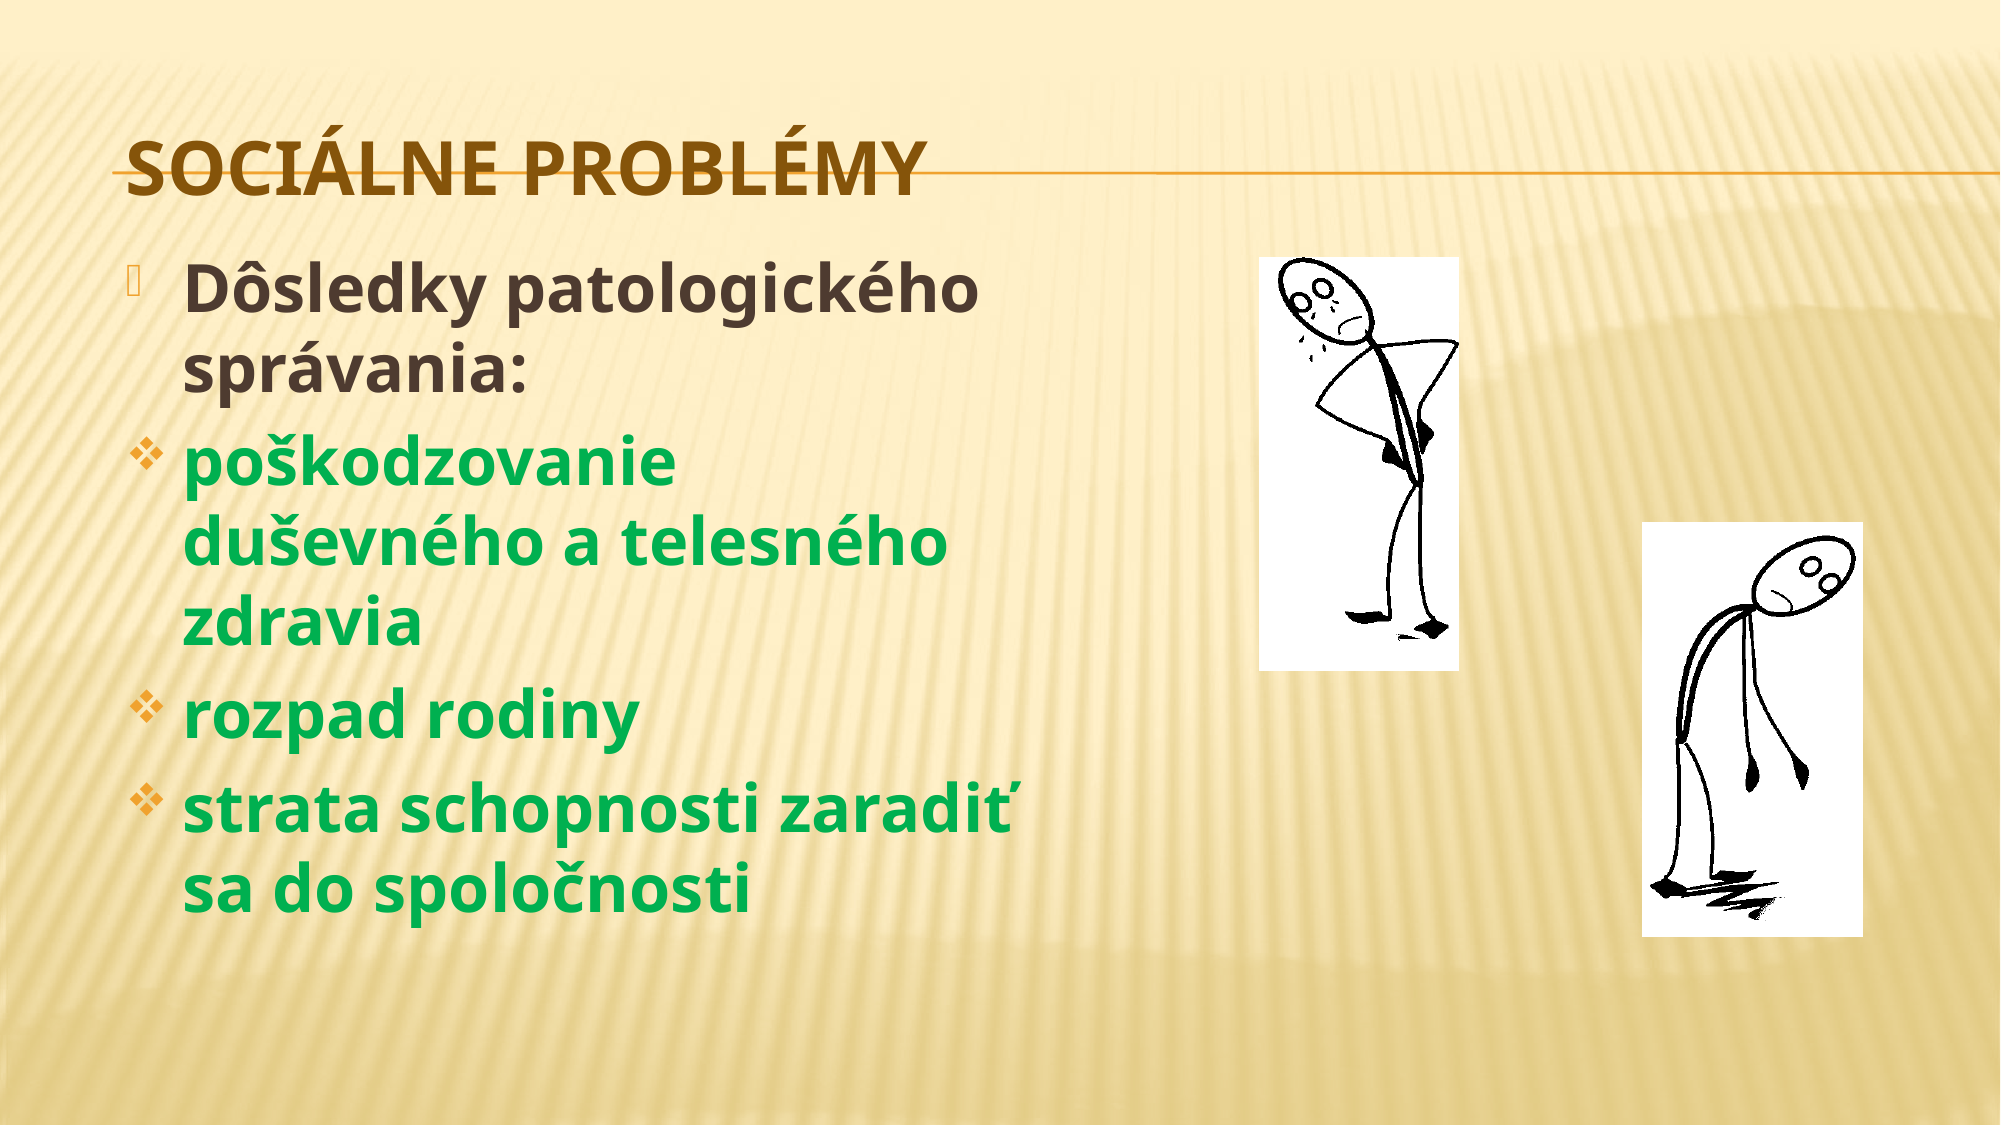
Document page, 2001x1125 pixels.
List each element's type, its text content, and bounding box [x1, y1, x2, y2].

title SOCIÁLNE PROBLÉMY [111, 99, 1522, 231]
picture [1642, 522, 1863, 937]
list Dôsledky patologického správania: poškodzovanie duševného a telesného zdravia rozpad rodiny strata schopnosti zaradiť sa do spoločnosti [111, 238, 1042, 937]
picture [1258, 256, 1459, 671]
